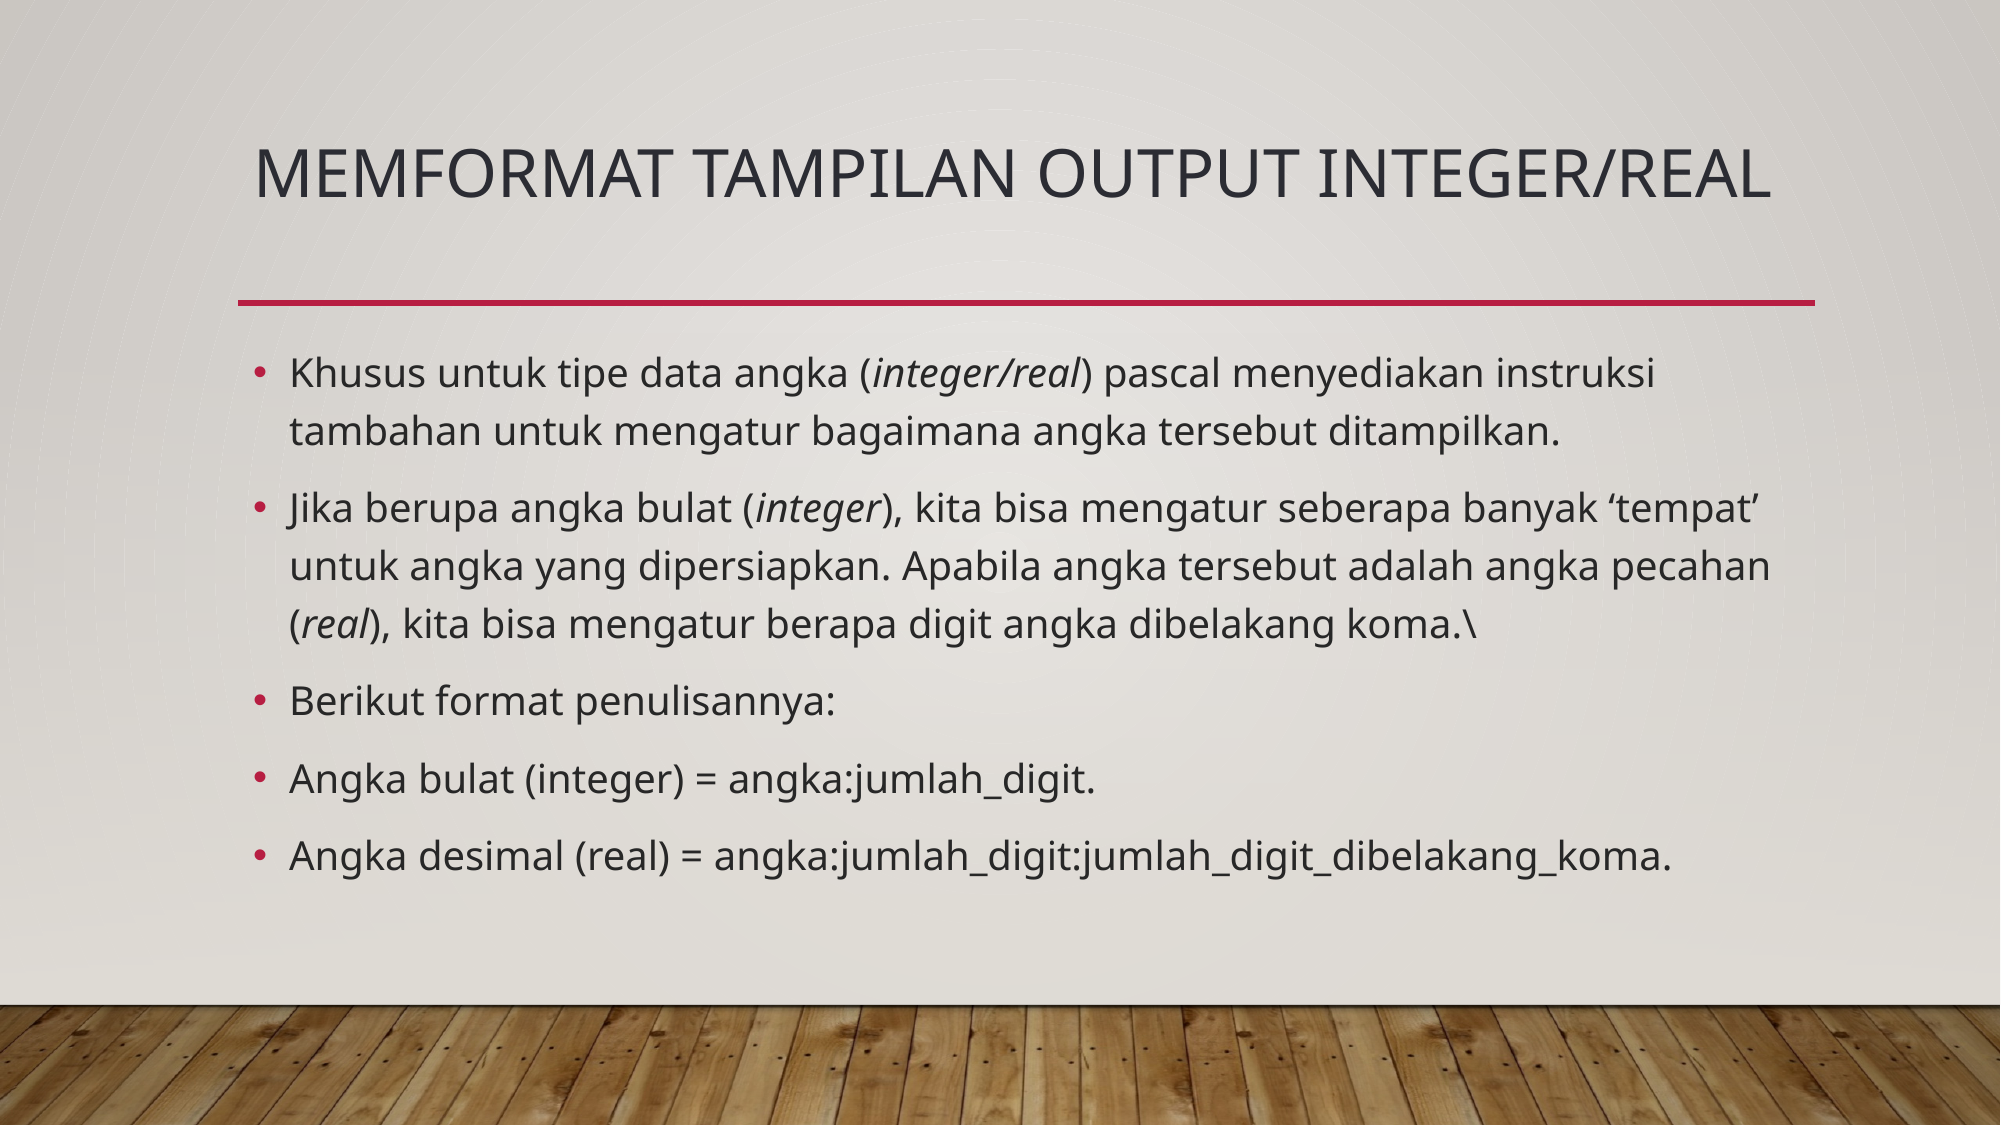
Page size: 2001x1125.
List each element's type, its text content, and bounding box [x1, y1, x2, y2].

title MeMformat Tampilan Output Integer/Real [238, 131, 1814, 305]
list Khusus untuk tipe data angka (integer/real) pascal menyediakan instruksi tambahan untuk mengatur bagaimana angka tersebut ditampilkan. Jika berupa angka bulat (integer), kita bisa mengatur seberapa banyak ‘tempat’ untuk angka yang dipersiapkan. Apabila angka tersebut adalah angka pecahan (real), kita bisa mengatur berapa digit angka dibelakang koma.\ Berikut format penulisannya: Angka bulat (integer) = angka:jumlah_digit. Angka desimal (real) = angka:jumlah_digit:jumlah_digit_dibelakang_koma. [238, 330, 1814, 897]
picture [0, 1005, 2000, 1125]
